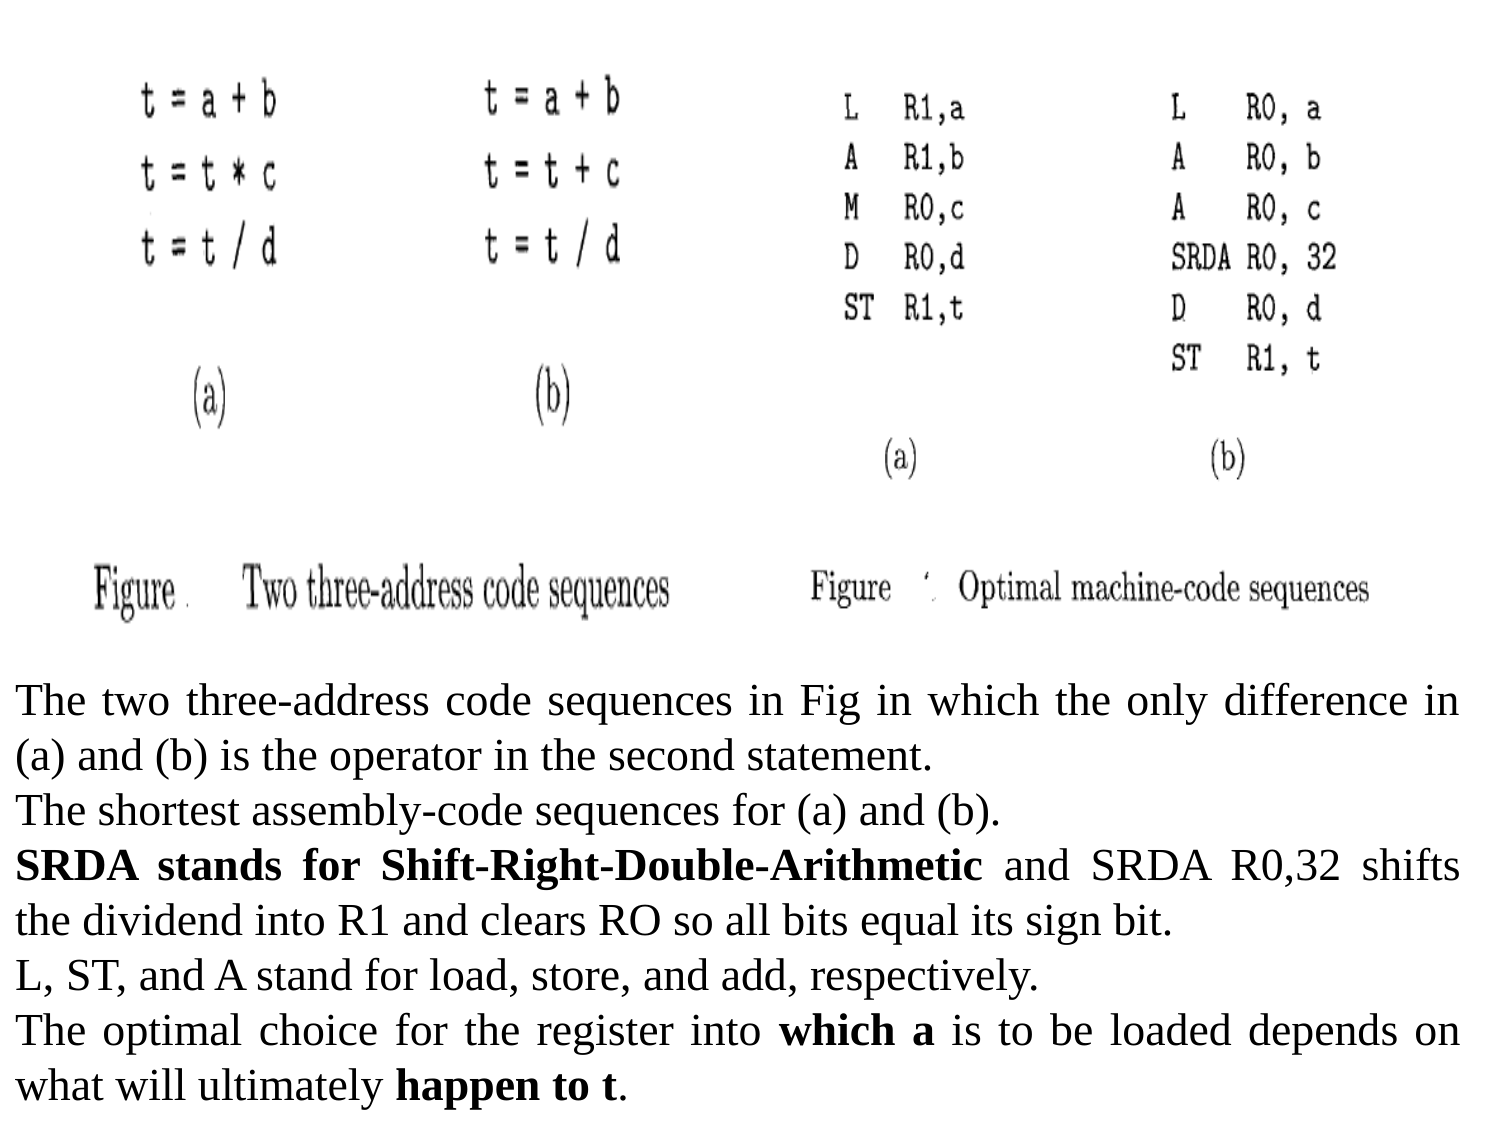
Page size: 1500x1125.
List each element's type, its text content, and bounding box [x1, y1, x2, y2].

text_box The two three-address code sequences in Fig in which the only difference in (a) and (b) is the operator in the second statement. The shortest assembly-code sequences for (a) and (b). SRDA stands for Shift-Right-Double-Arithmetic and SRDA R0,32 shifts the dividend into R1 and clears RO so all bits equal its sign bit. L, ST, and A stand for load, store, and add, respectively. The optimal choice for the register into which a is to be loaded depends on what will ultimately happen to t. [0, 662, 1477, 1118]
picture [749, 37, 1413, 626]
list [37, 24, 701, 676]
